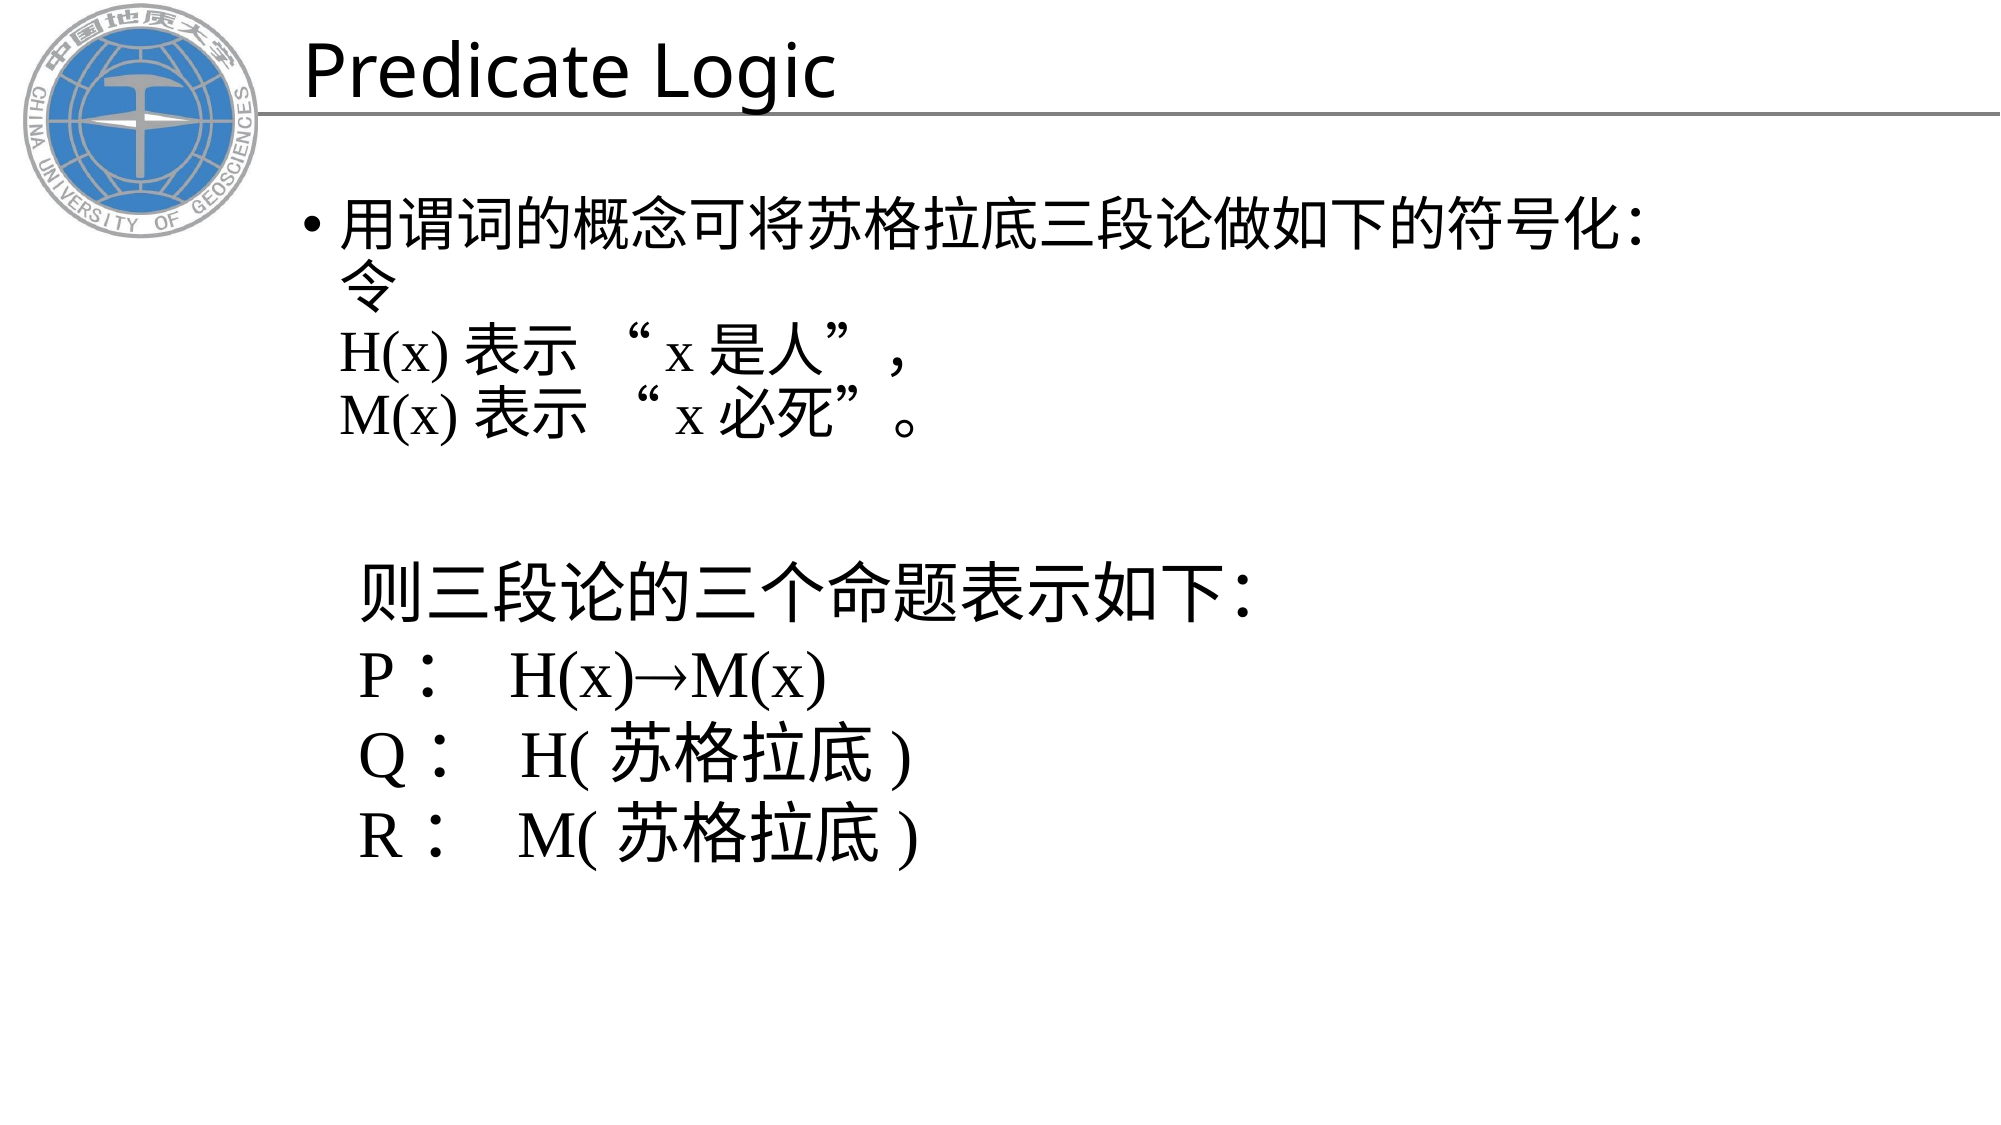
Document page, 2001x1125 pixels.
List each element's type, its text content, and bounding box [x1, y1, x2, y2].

text_box 用谓词的概念可将苏格拉底三段论做如下的符号化： 令 H(x)表示 “x是人”， M(x)表示 “x必死”。 [287, 188, 1750, 470]
text_box 则三段论的三个命题表示如下： P： H(x)M(x) Q： H(苏格拉底) R： M(苏格拉底) [344, 543, 1345, 879]
text_box Predicate Logic [287, 15, 1233, 120]
picture [21, 3, 258, 239]
